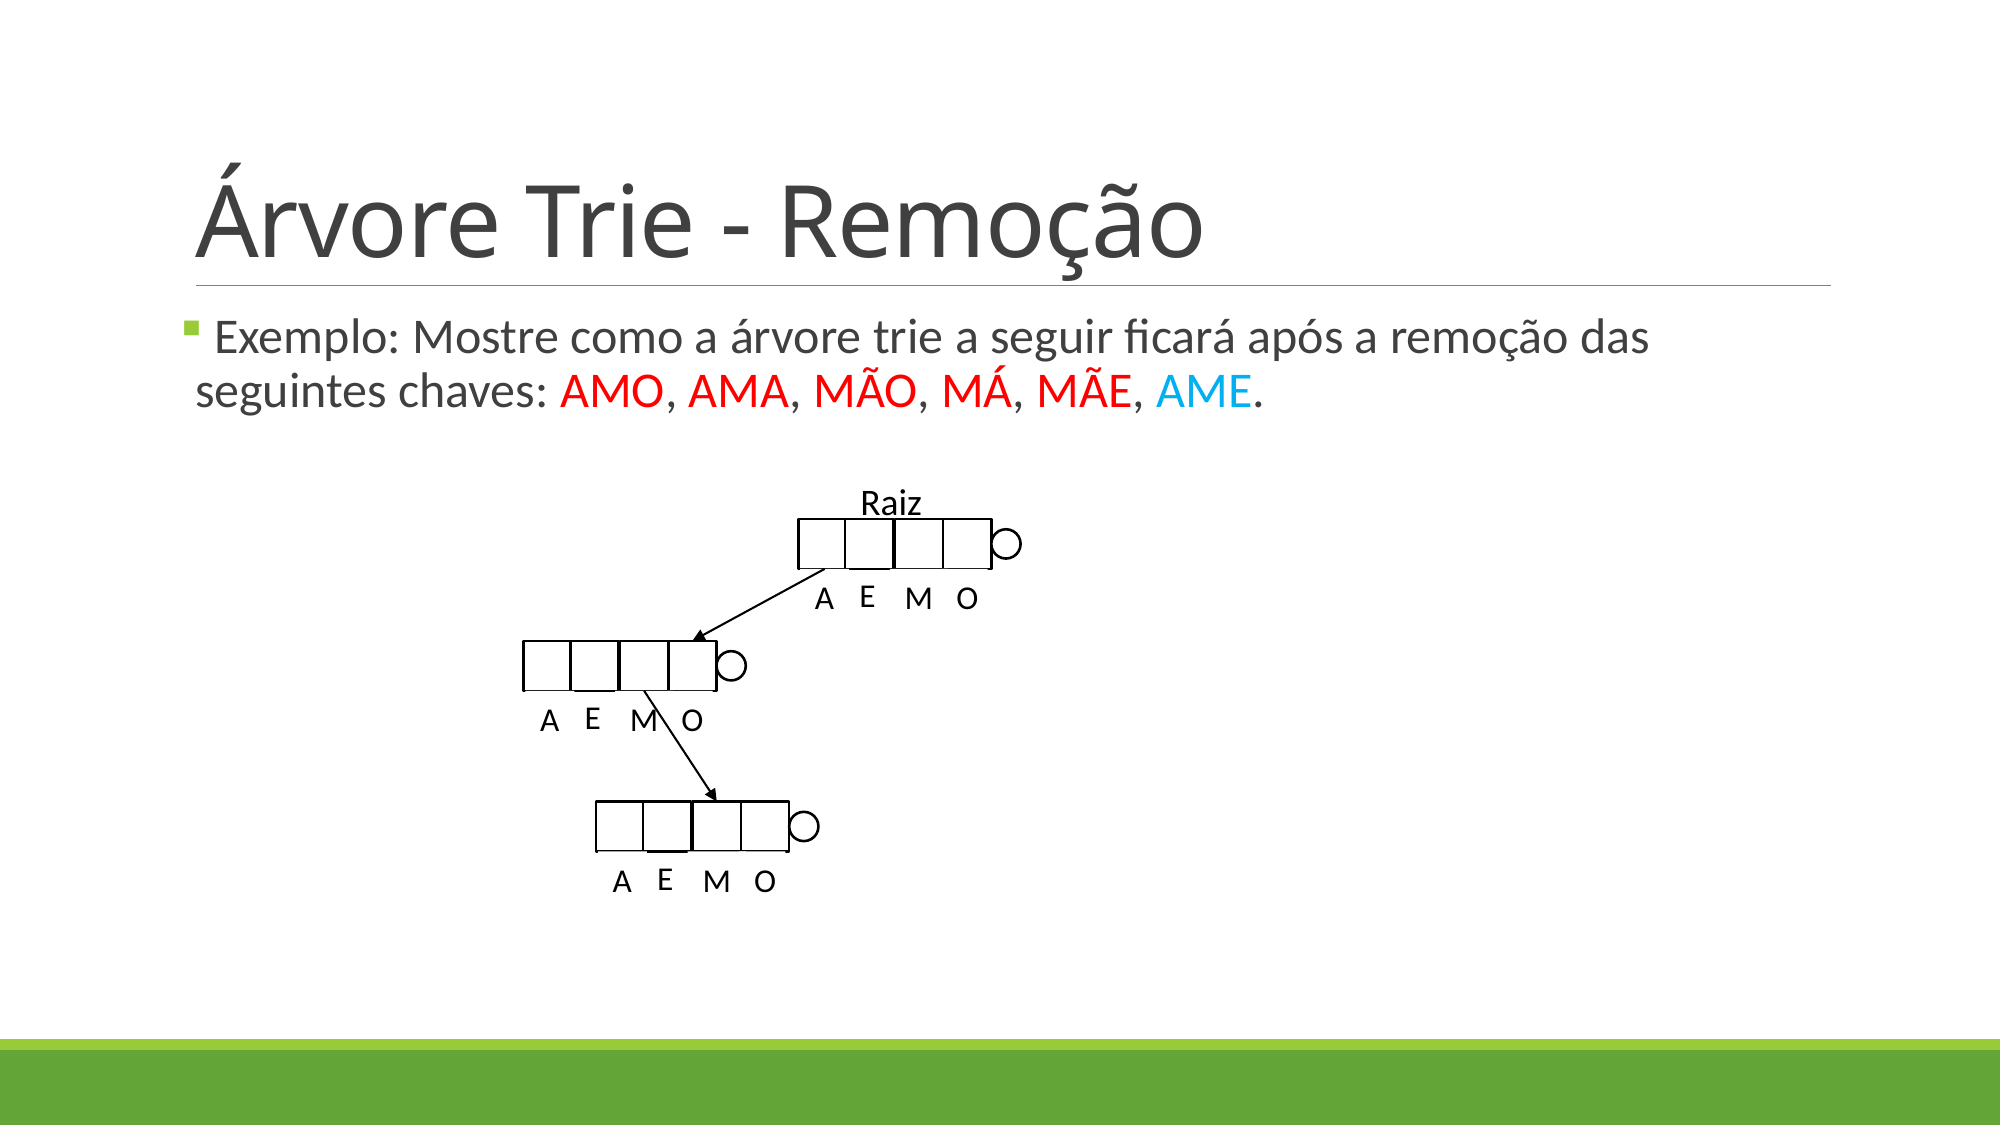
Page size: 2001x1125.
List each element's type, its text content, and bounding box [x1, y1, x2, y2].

list Exemplo: Mostre como a árvore trie a seguir ficará após a remoção das seguintes chaves: AMO, AMA, MÃO, MÁ, MÃE, AME. [180, 302, 1830, 963]
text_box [595, 800, 819, 908]
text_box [797, 518, 1022, 625]
title Árvore Trie - Remoção [180, 47, 1830, 285]
text_box Raiz [845, 470, 937, 515]
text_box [691, 568, 826, 642]
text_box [643, 690, 718, 802]
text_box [522, 640, 747, 747]
